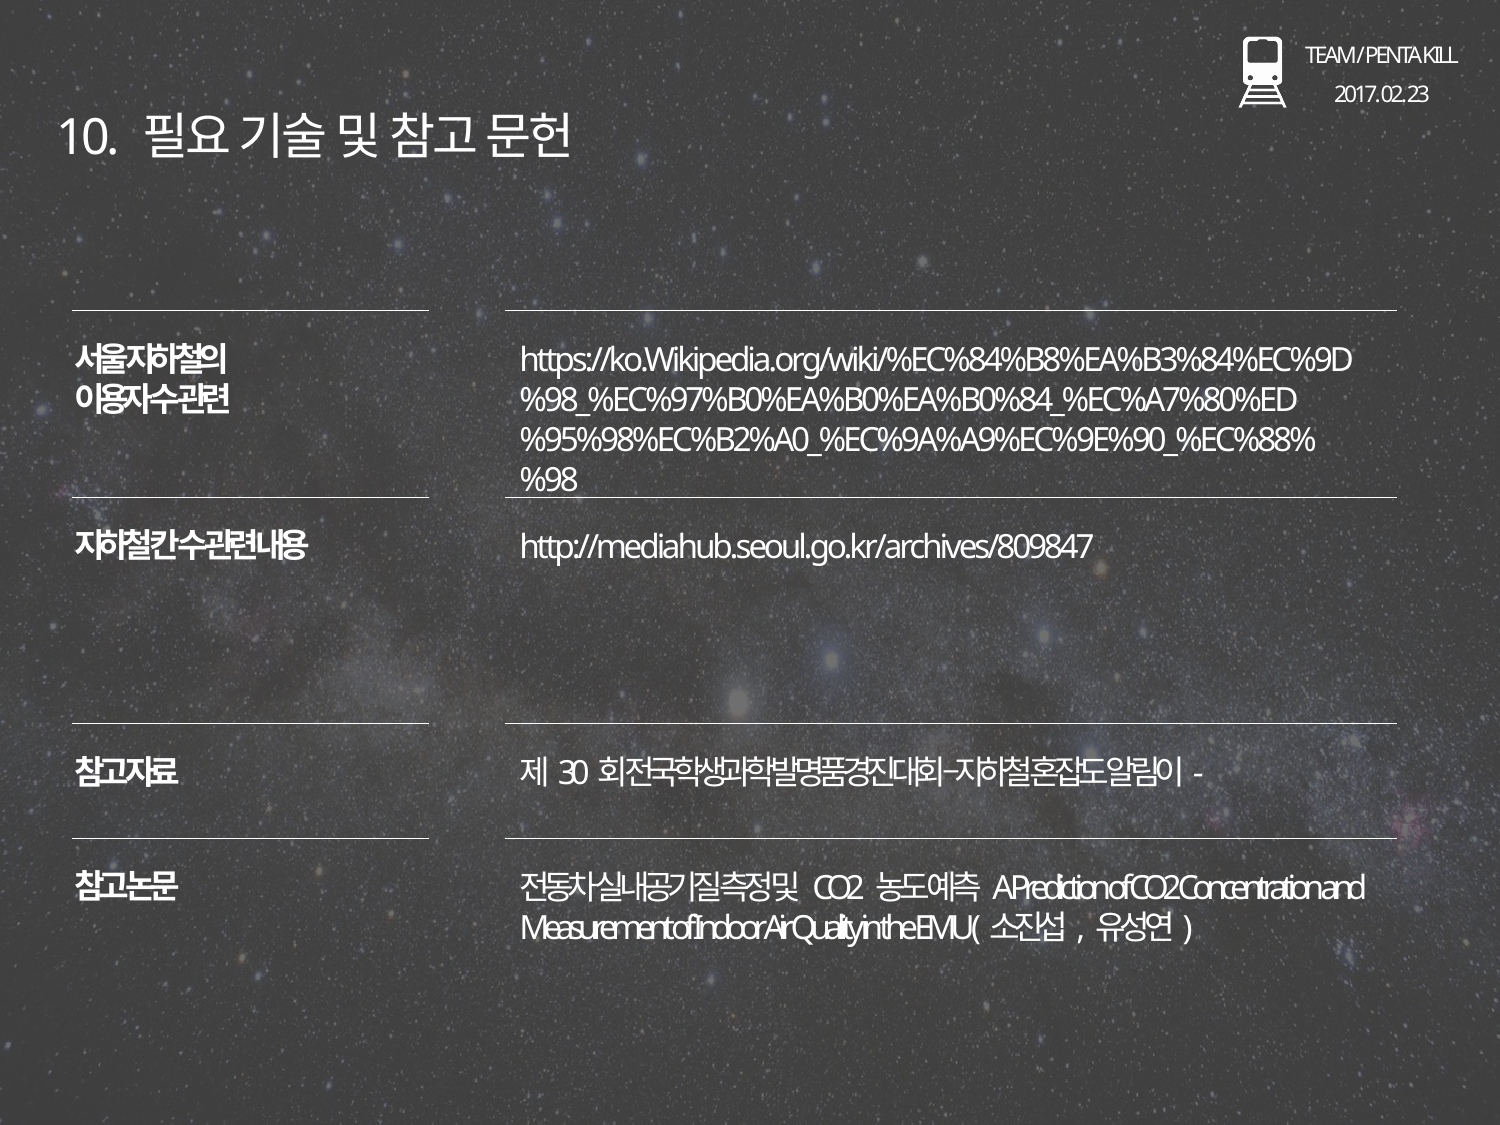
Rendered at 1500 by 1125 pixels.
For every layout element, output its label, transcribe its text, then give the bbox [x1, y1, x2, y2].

text_box 전동차 실내공기질 측정 및 CO2 농도 예측 A Prediction of CO2 Concentration and Measurement of Indoor Air Quality in the EMU (소진섭, 유성연) [504, 858, 1383, 954]
picture [1223, 32, 1302, 111]
text_box https://ko.Wikipedia.org/wiki/%EC%84%B8%EA%B3%84%EC%9D%98_%EC%97%B0%EA%B0%EA%B0%84_%EC%A7%80%ED%95%98%EC%B2%A0_%EC%9A%A9%EC%9E%90_%EC%88%%98 [504, 330, 1383, 497]
text_box https://ko.Wikipedia.org/wiki/%EC%84%B8%EA%B3%84%EC%9D%98_%EC%97%B0%EA%B0%EA%B0%84_%EC%A7%80%ED%95%98%EC%B2%A0_%EC%9A%A9%EC%9E%90_%EC%88%%98 [504, 498, 1383, 506]
text_box 2017. 02. 23 [1319, 71, 1446, 115]
text_box TEAM / PENTA KILL [1302, 33, 1474, 76]
text_box 10. 필요 기술 및 참고 문헌 [41, 96, 590, 172]
text_box [0, 0, 1500, 1125]
text_box http://mediahub.seoul.go.kr/archives/809847 [504, 517, 1383, 573]
text_box 참고 논문 [59, 858, 504, 913]
text_box 참고 자료 [59, 743, 504, 799]
text_box 서울 지하철의 이용자 수 관련 [59, 330, 504, 426]
text_box 지하철 칸 수 관련 내용 [59, 517, 504, 572]
text_box 제30회 전국학생과학발명품경진대회 –지하철 혼잡도 알림이- [504, 743, 1383, 799]
